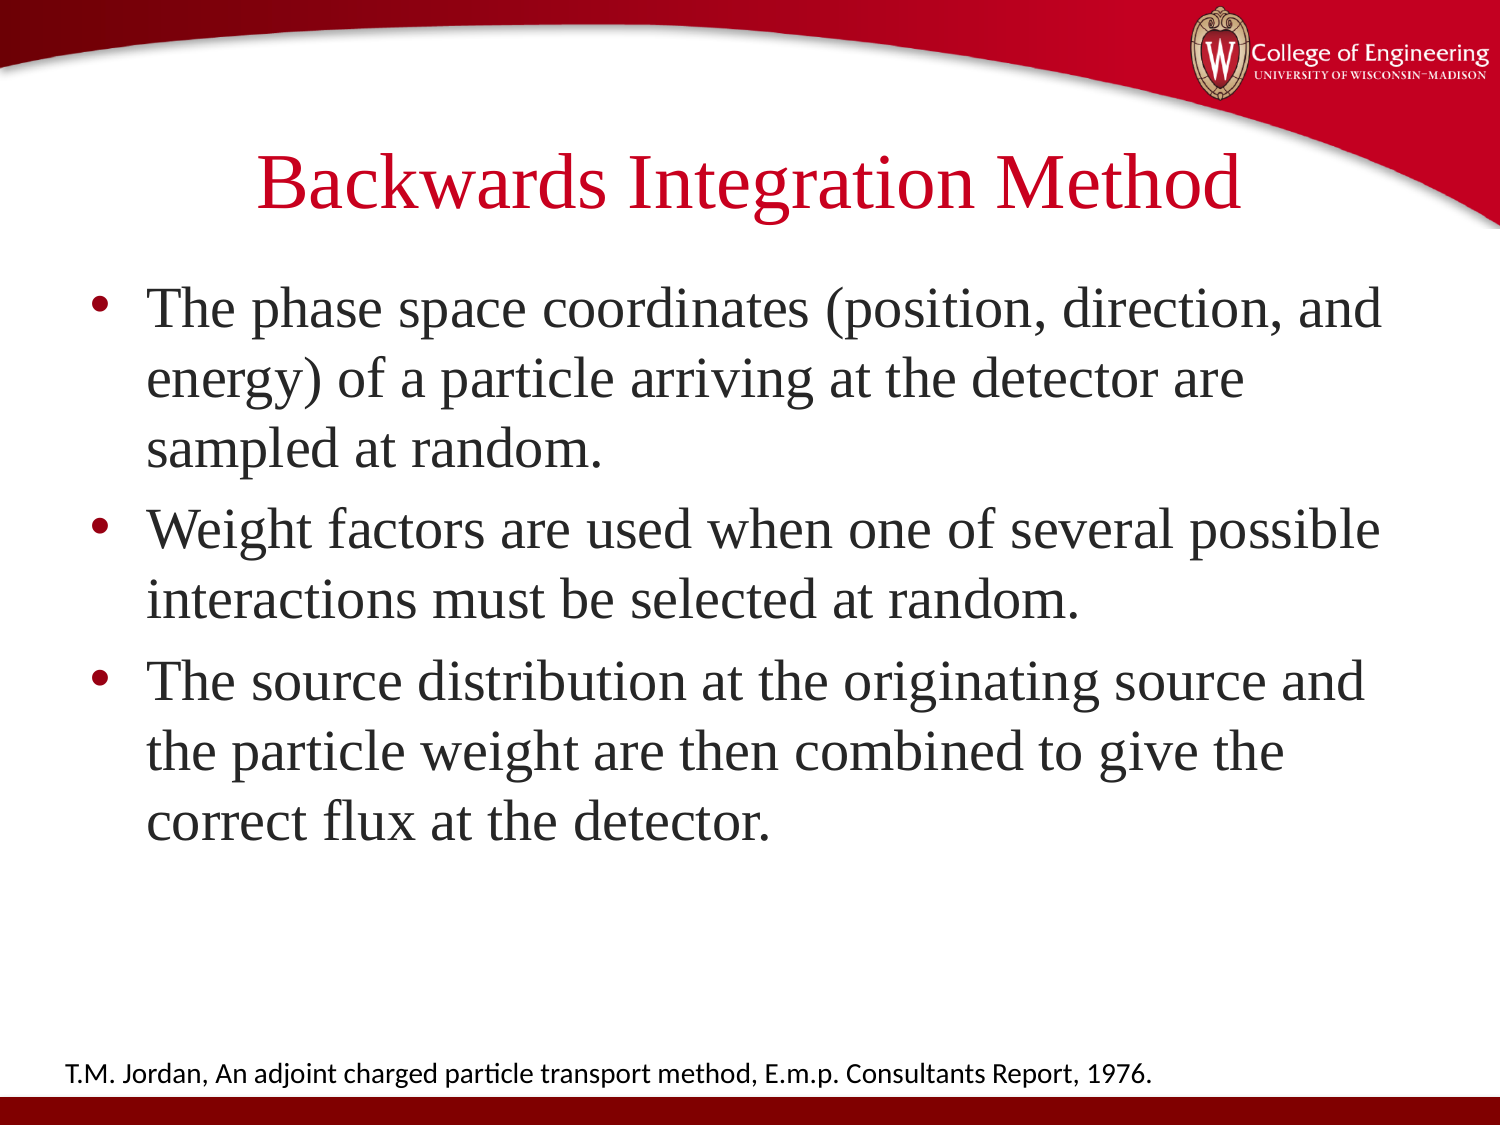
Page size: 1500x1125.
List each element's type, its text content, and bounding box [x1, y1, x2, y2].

footer T.M. Jordan, An adjoint charged particle transport method, E.m.p. Consultants Report, 1976. [50, 1042, 1450, 1100]
picture [0, 0, 1500, 229]
list The phase space coordinates (position, direction, and energy) of a particle arriving at the detector are sampled at random. Weight factors are used when one of several possible interactions must be selected at random. The source distribution at the originating source and the particle weight are then combined to give the correct flux at the detector. [75, 261, 1425, 1005]
title Backwards Integration Method [75, 129, 1425, 261]
